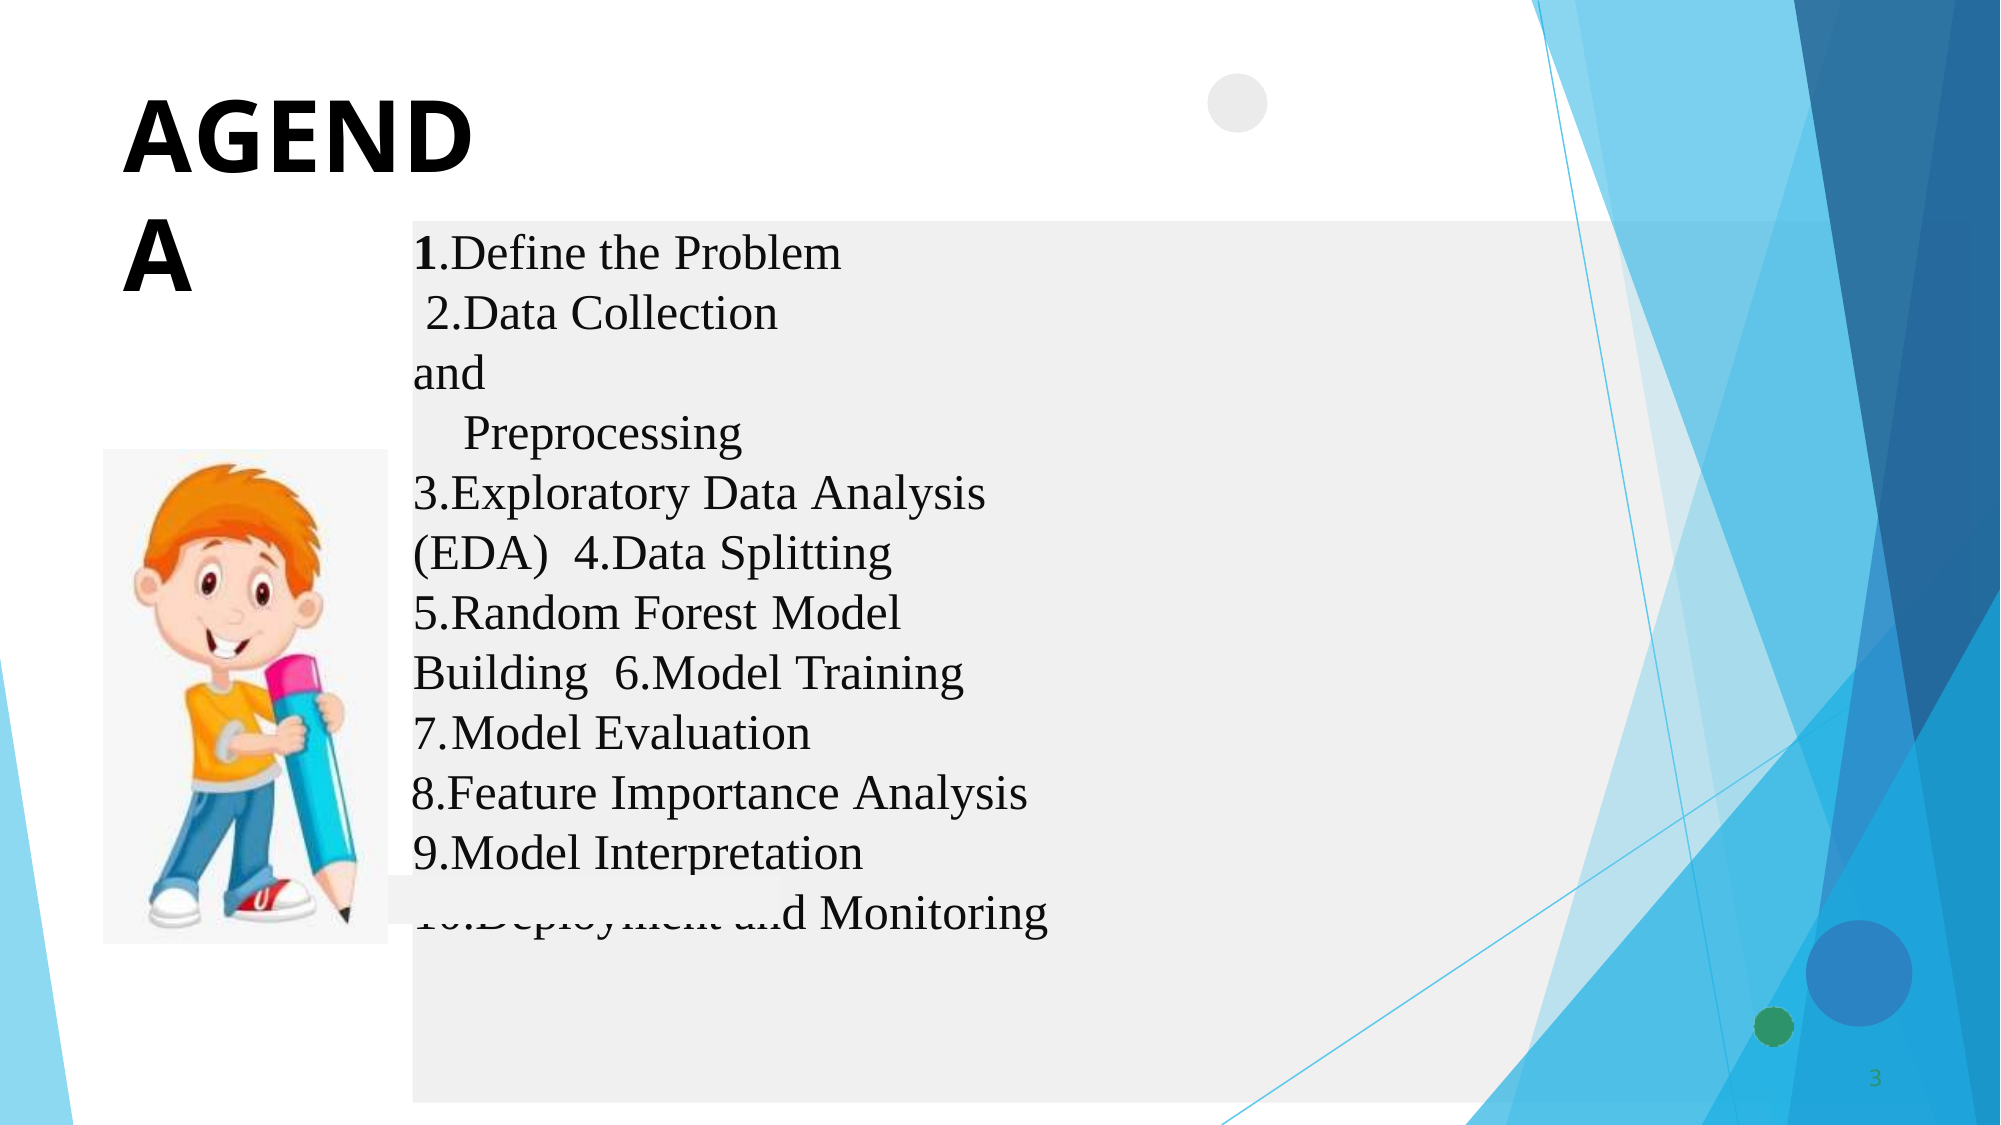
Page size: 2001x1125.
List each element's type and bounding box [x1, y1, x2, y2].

text_box [103, 0, 2000, 1125]
text_box [0, 657, 74, 1125]
